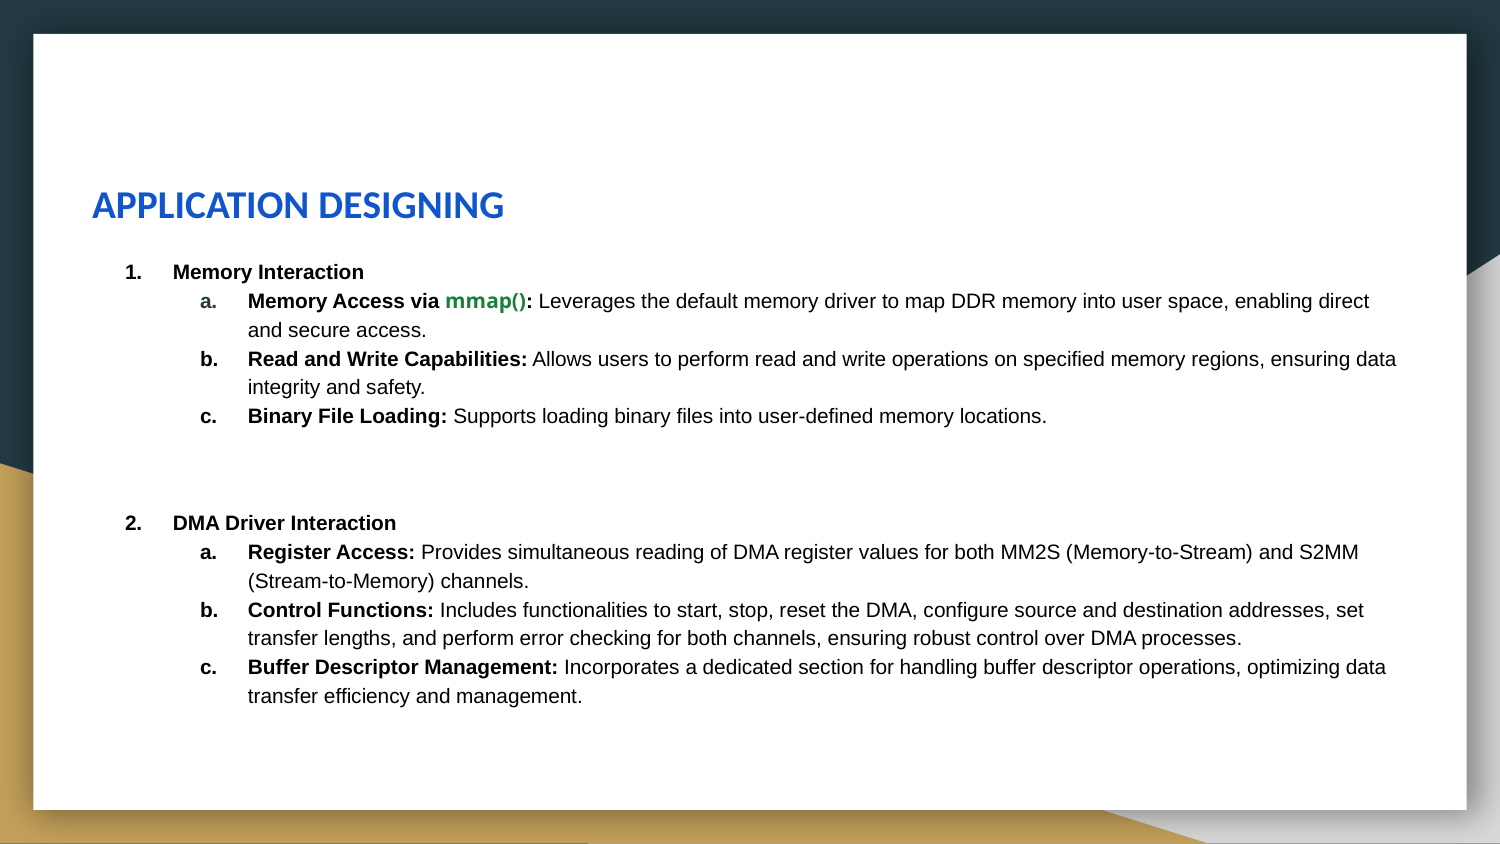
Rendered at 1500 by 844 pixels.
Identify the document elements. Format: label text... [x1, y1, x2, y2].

title APPLICATION DESIGNING [77, 163, 1309, 220]
list Memory Interaction Memory Access via mmap(): Leverages the default memory driver to map DDR memory into user space, enabling direct and secure access. ​ Read and Write Capabilities: Allows users to perform read and write operations on specified memory regions, ensuring data integrity and safety.​ Binary File Loading: Supports loading binary files into user-defined memory locations. DMA Driver Interaction Register Access: Provides simultaneous reading of DMA register values for both MM2S (Memory-to-Stream) and S2MM (Stream-to-Memory) channels.​ Control Functions: Includes functionalities to start, stop, reset the DMA, configure source and destination addresses, set transfer lengths, and perform error checking for both channels, ensuring robust control over DMA processes.​ Buffer Descriptor Management: Incorporates a dedicated section for handling buffer descriptor operations, optimizing data transfer efficiency and management.​ [82, 240, 1417, 727]
